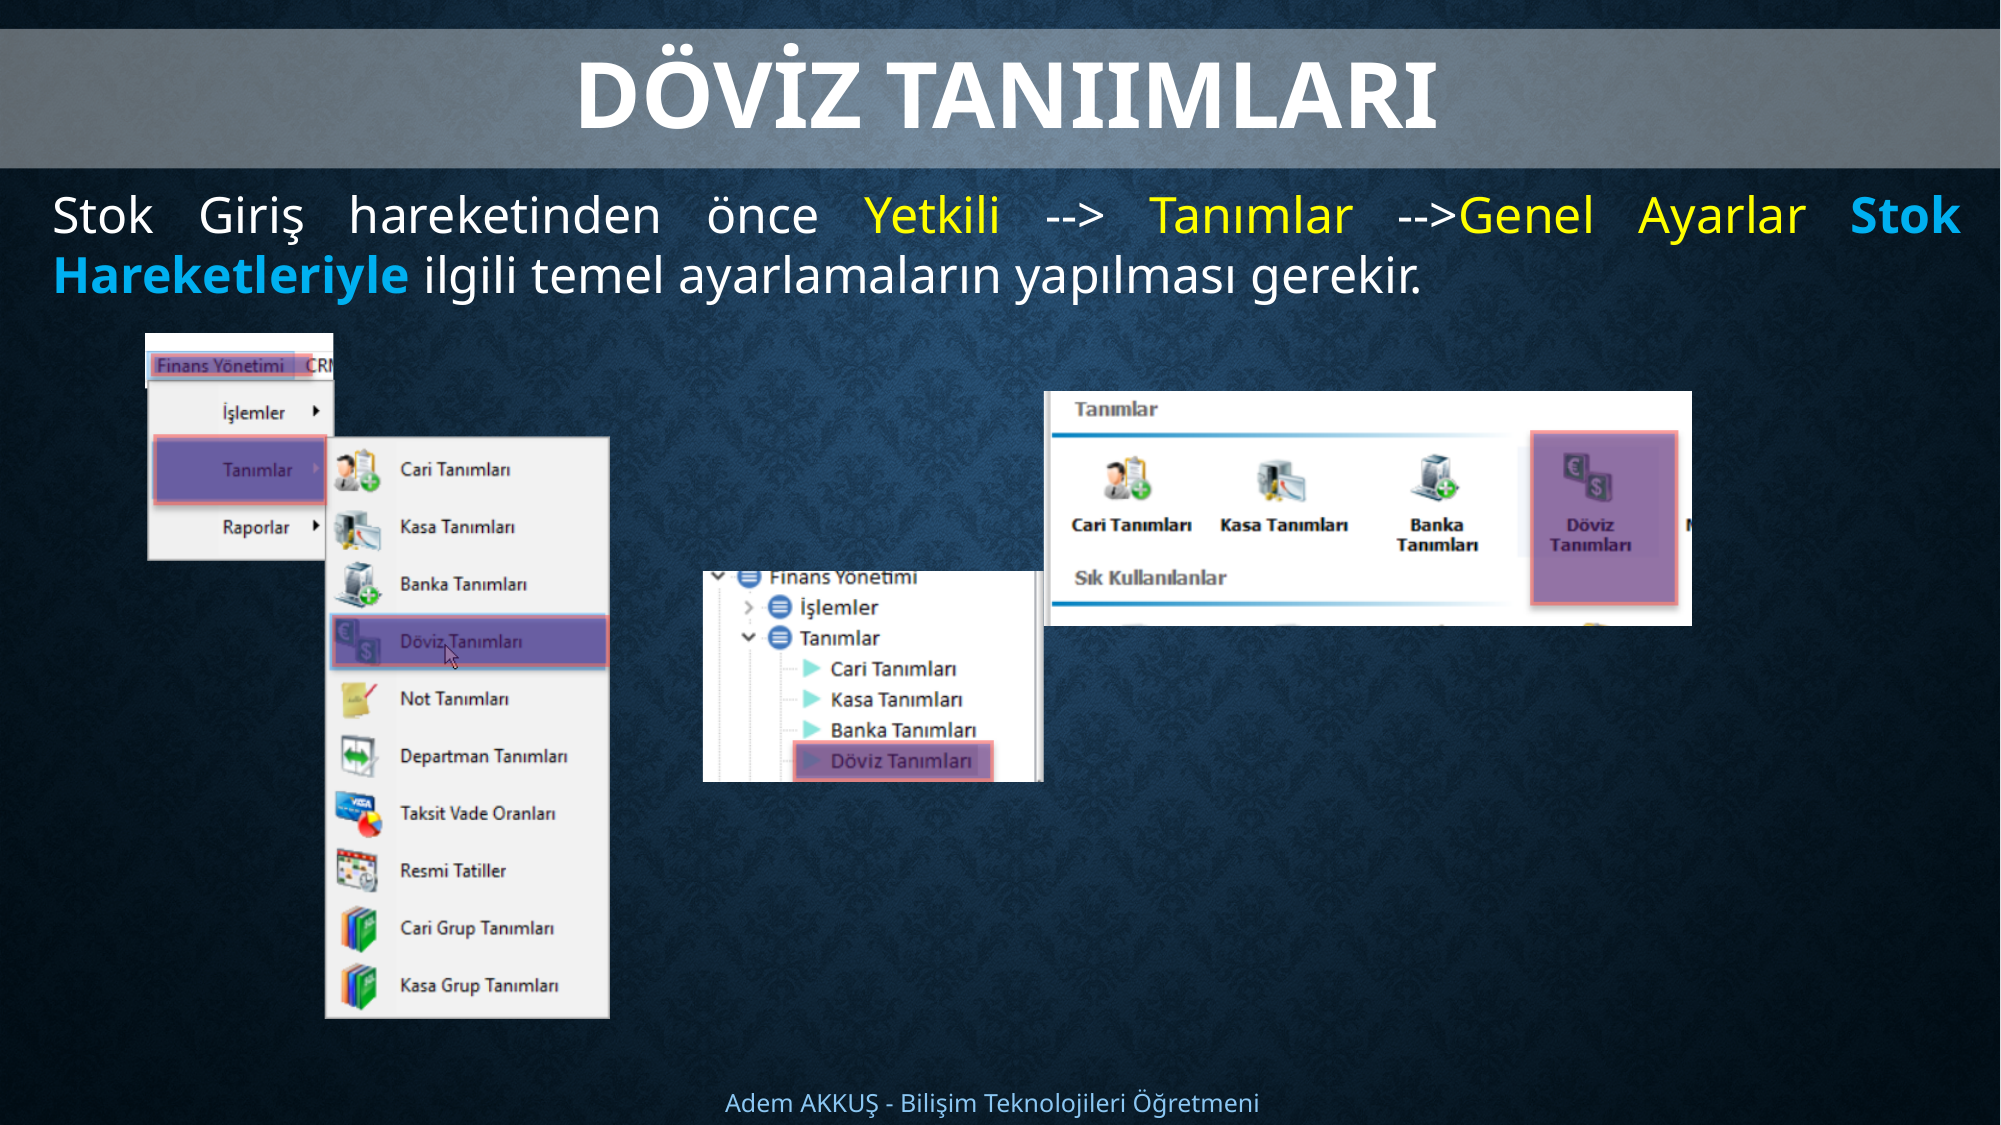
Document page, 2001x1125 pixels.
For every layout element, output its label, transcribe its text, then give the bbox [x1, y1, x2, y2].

footer Adem AKKUŞ - Bilişim Teknolojileri Öğretmeni [0, 1080, 2000, 1125]
picture [702, 390, 1693, 783]
list Stok Giriş hareketinden önce Yetkili --> Tanımlar -->Genel Ayarlar Stok Hareketleriyle ilgili temel ayarlamaların yapılması gerekir. [37, 176, 1977, 405]
picture [145, 333, 610, 1020]
title Döviz tanıımları [0, 28, 2000, 169]
